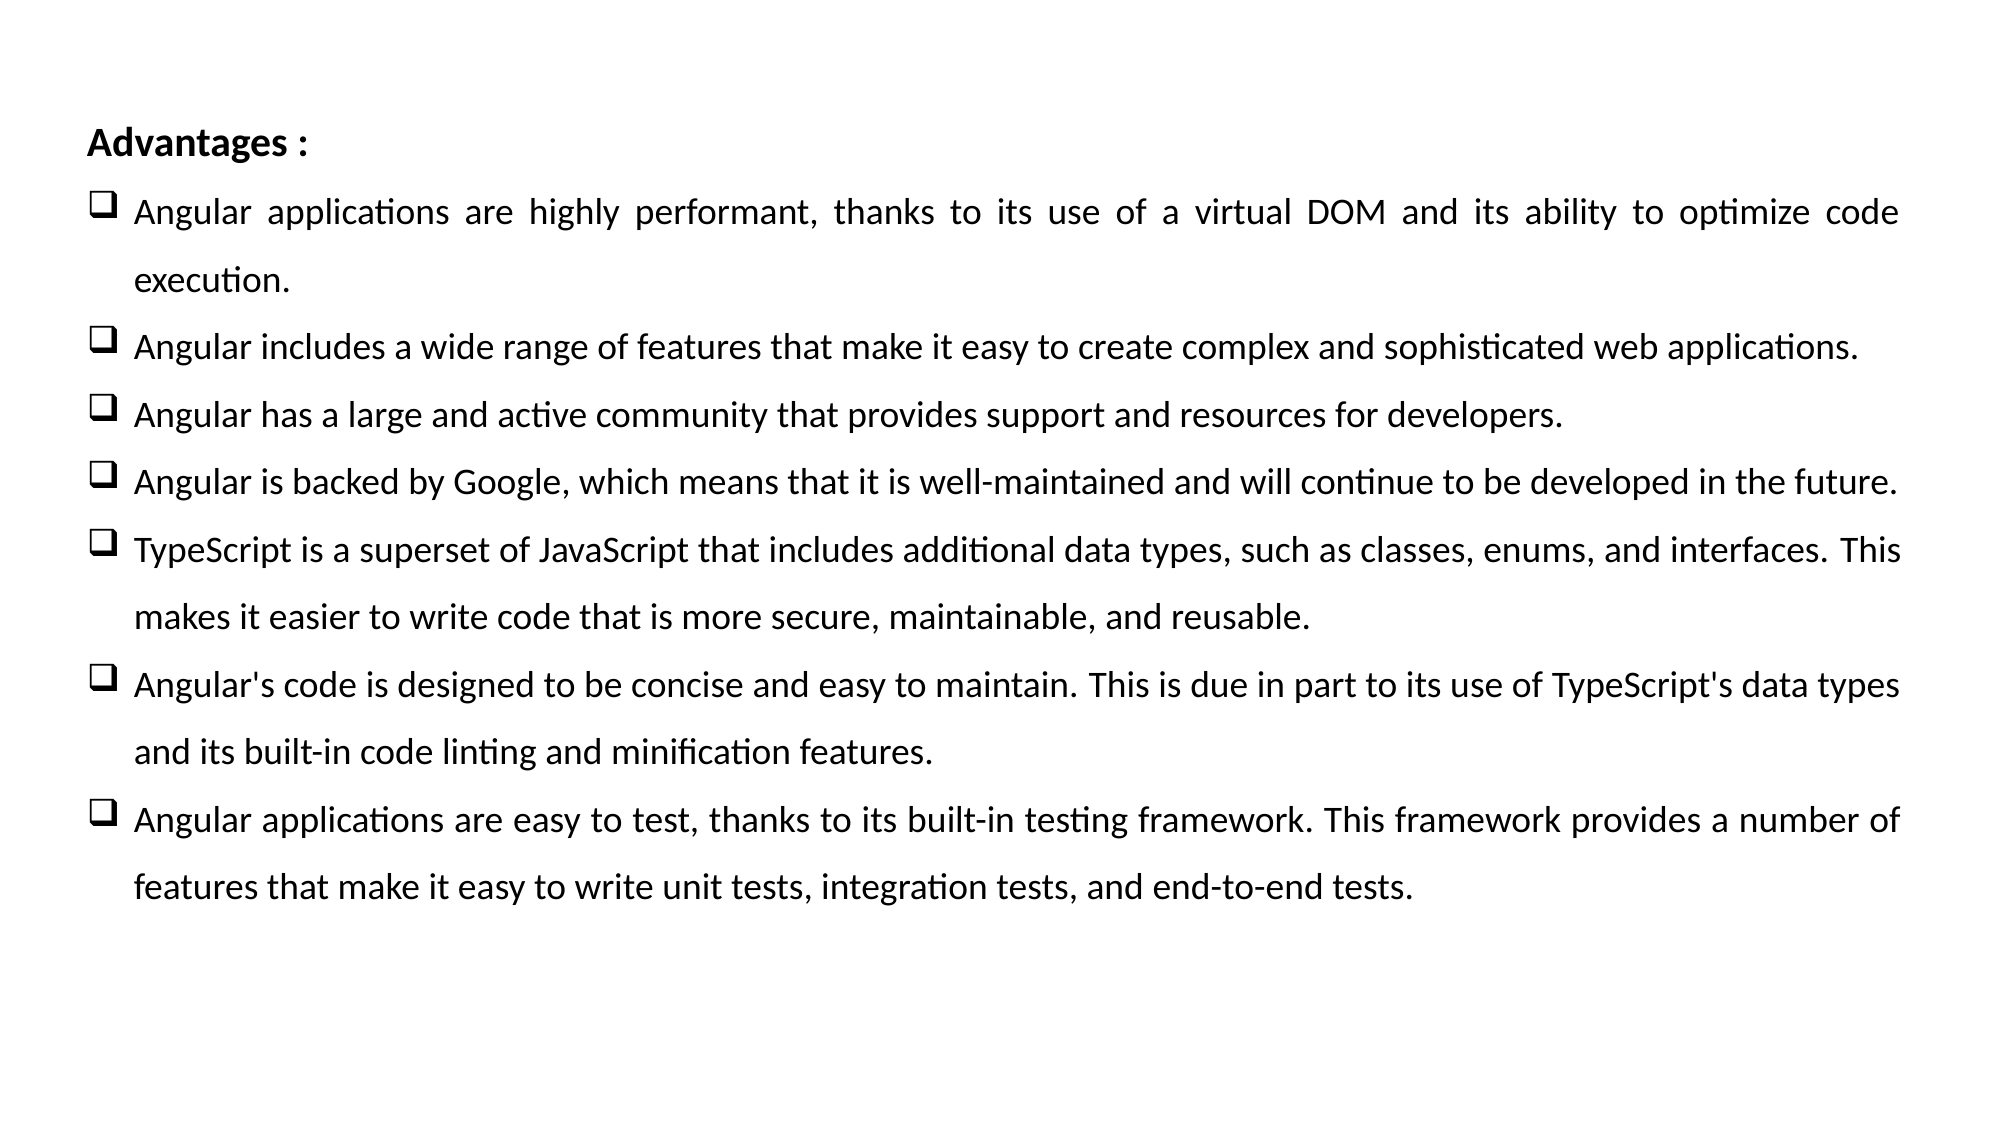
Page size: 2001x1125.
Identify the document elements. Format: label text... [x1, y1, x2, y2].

text_box Advantages : Angular applications are highly performant, thanks to its use of a virtual DOM and its ability to optimize code execution. Angular includes a wide range of features that make it easy to create complex and sophisticated web applications. Angular has a large and active community that provides support and resources for developers. Angular is backed by Google, which means that it is well-maintained and will continue to be developed in the future. TypeScript is a superset of JavaScript that includes additional data types, such as classes, enums, and interfaces. This makes it easier to write code that is more secure, maintainable, and reusable. Angular's code is designed to be concise and easy to maintain. This is due in part to its use of TypeScript's data types and its built-in code linting and minification features. Angular applications are easy to test, thanks to its built-in testing framework. This framework provides a number of features that make it easy to write unit tests, integration tests, and end-to-end tests. [72, 82, 1917, 915]
